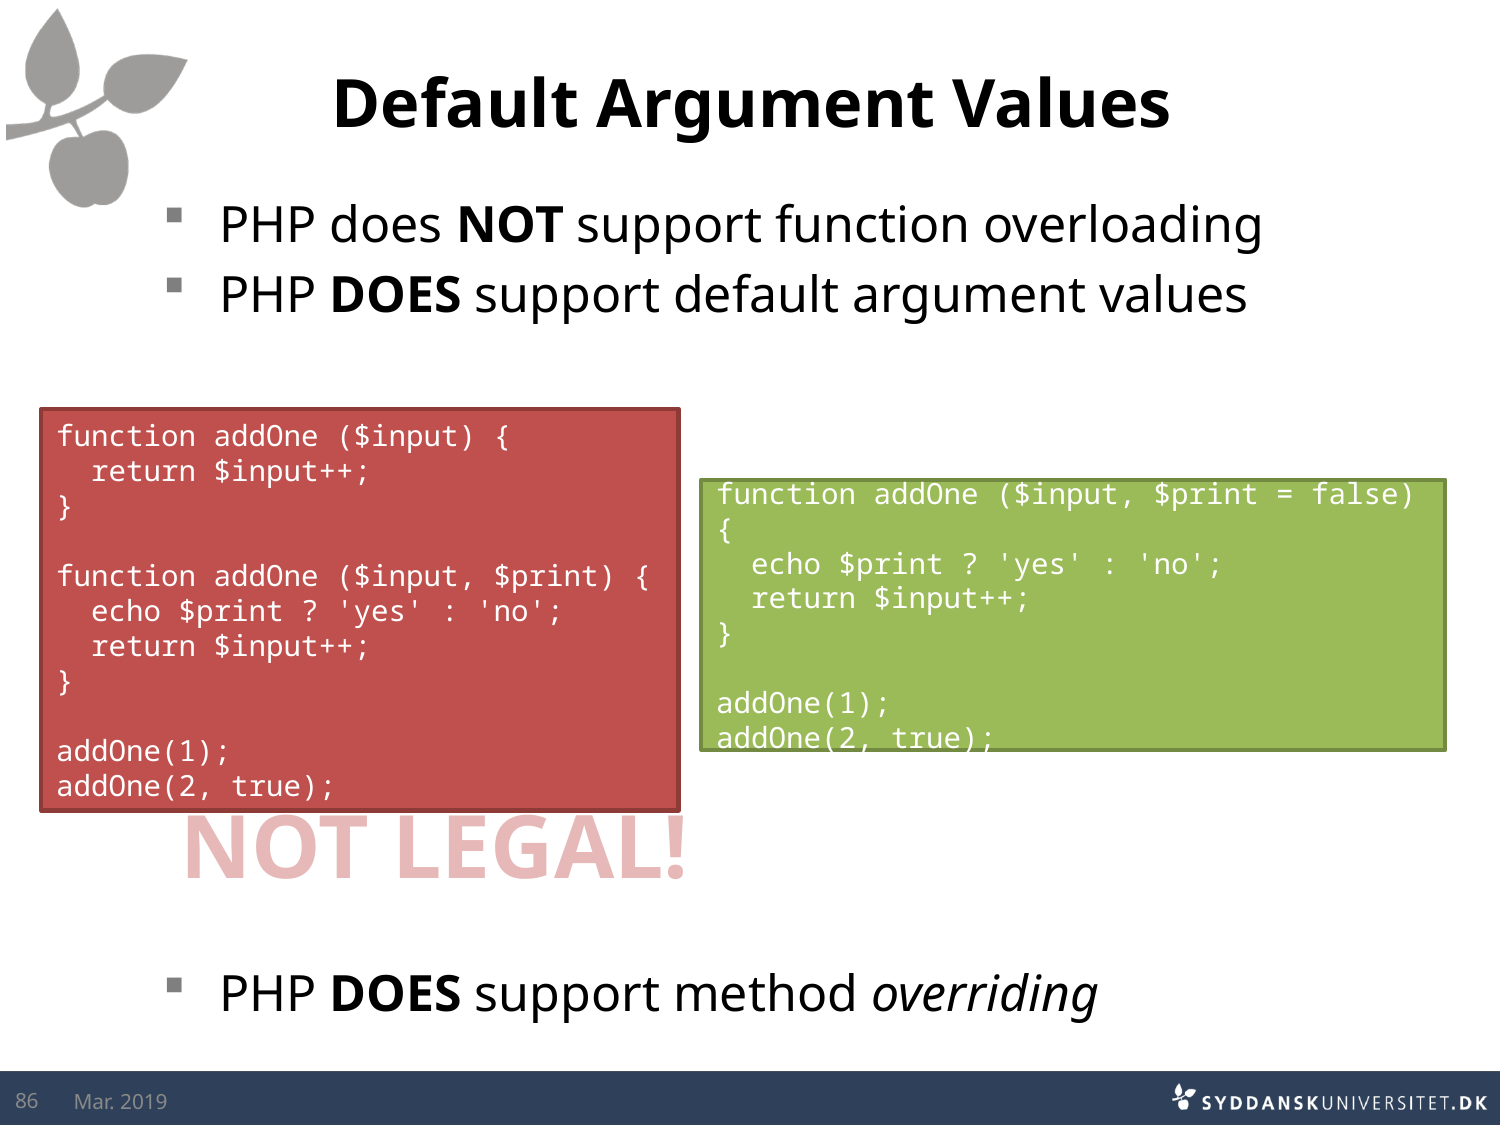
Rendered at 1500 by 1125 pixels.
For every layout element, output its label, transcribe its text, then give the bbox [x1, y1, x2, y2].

list PHP does NOT support function overloading PHP DOES support default argument values PHP DOES support method overriding [147, 184, 1376, 1055]
picture [0, 1071, 1500, 1125]
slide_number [71, 1078, 200, 1125]
title Default Argument Values [190, 7, 1427, 195]
text_box function addOne ($input, $print = false) { echo $print ? 'yes' : 'no'; return $input++; } addOne(1); addOne(2, true); [699, 478, 1447, 752]
text_box function addOne ($input) { return $input++; } function addOne ($input, $print) { echo $print ? 'yes' : 'no'; return $input++; } addOne(1); addOne(2, true); [39, 407, 681, 813]
slide_number 86 [0, 1078, 71, 1125]
text_box NOT LEGAL! [165, 783, 704, 904]
picture [5, 6, 188, 209]
